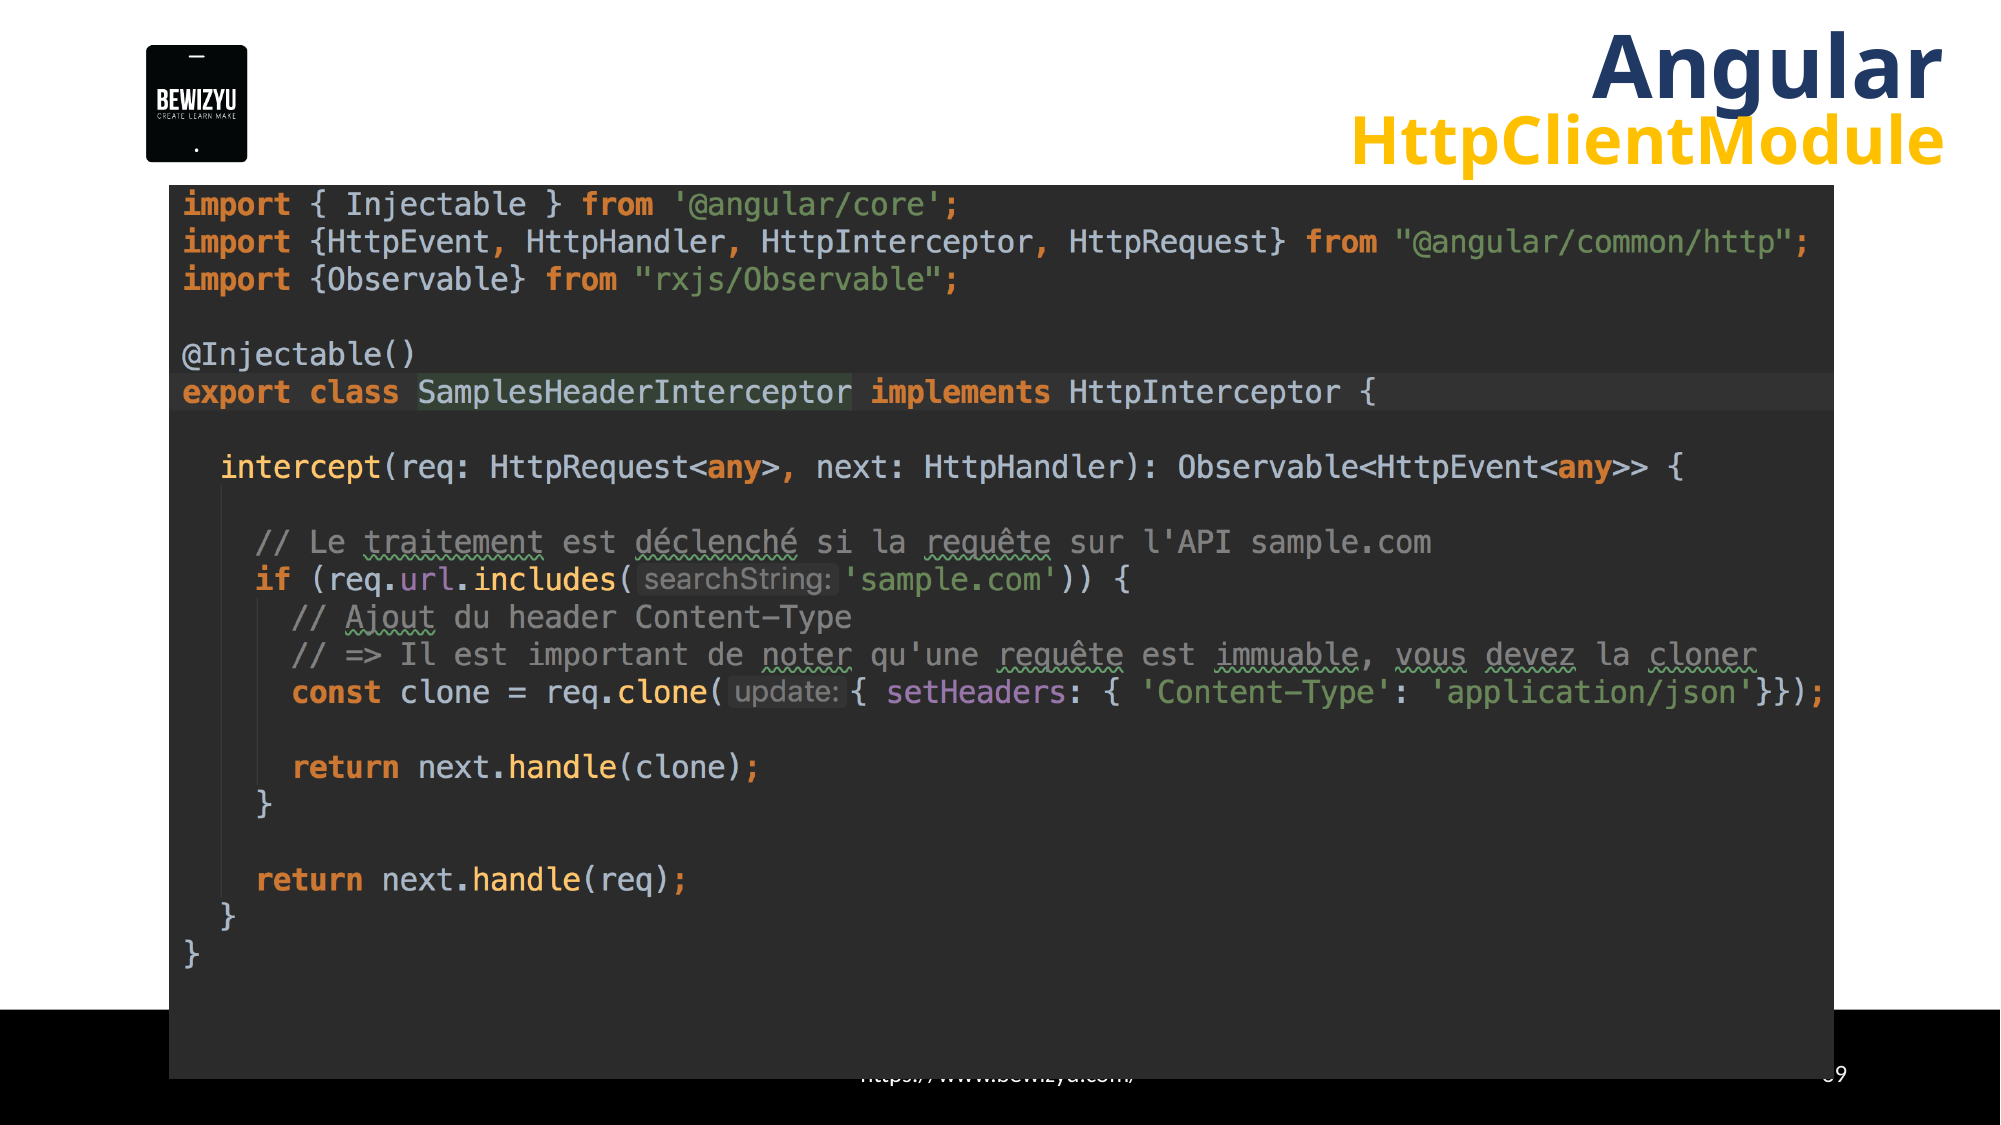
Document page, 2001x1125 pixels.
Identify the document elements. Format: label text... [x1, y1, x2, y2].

text_box HttpClientModule [236, 87, 1962, 199]
footer https://www.bewizyu.com/ [662, 1079, 1338, 1103]
title Angular [234, 14, 1960, 125]
picture [169, 185, 1834, 1079]
slide_number 39 [1412, 1042, 1863, 1103]
picture [137, 45, 236, 163]
